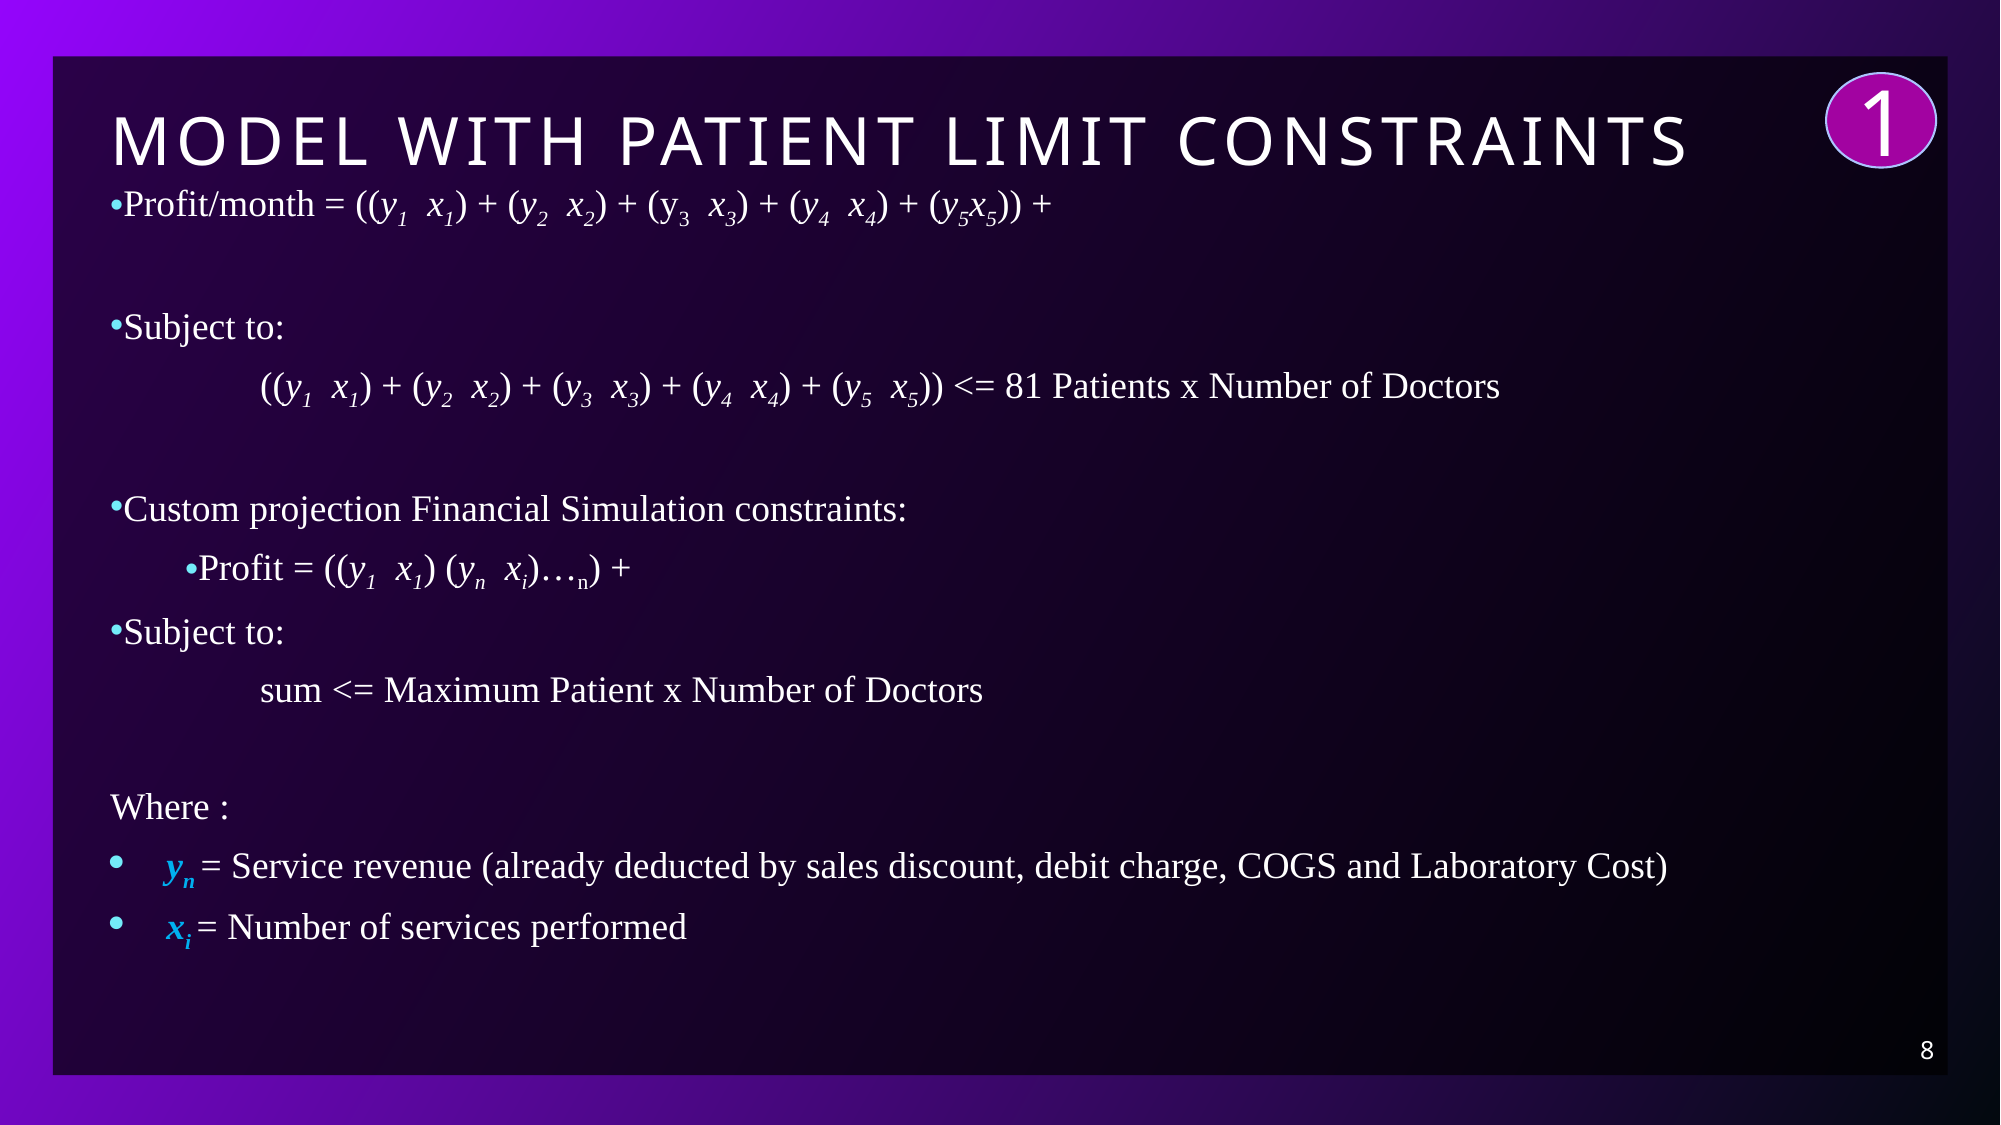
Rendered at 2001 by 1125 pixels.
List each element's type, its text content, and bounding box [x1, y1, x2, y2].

text_box 1 [1825, 72, 1938, 169]
slide_number 8 [1499, 1021, 1950, 1082]
title Model with patient limit constraints [95, 0, 1990, 188]
